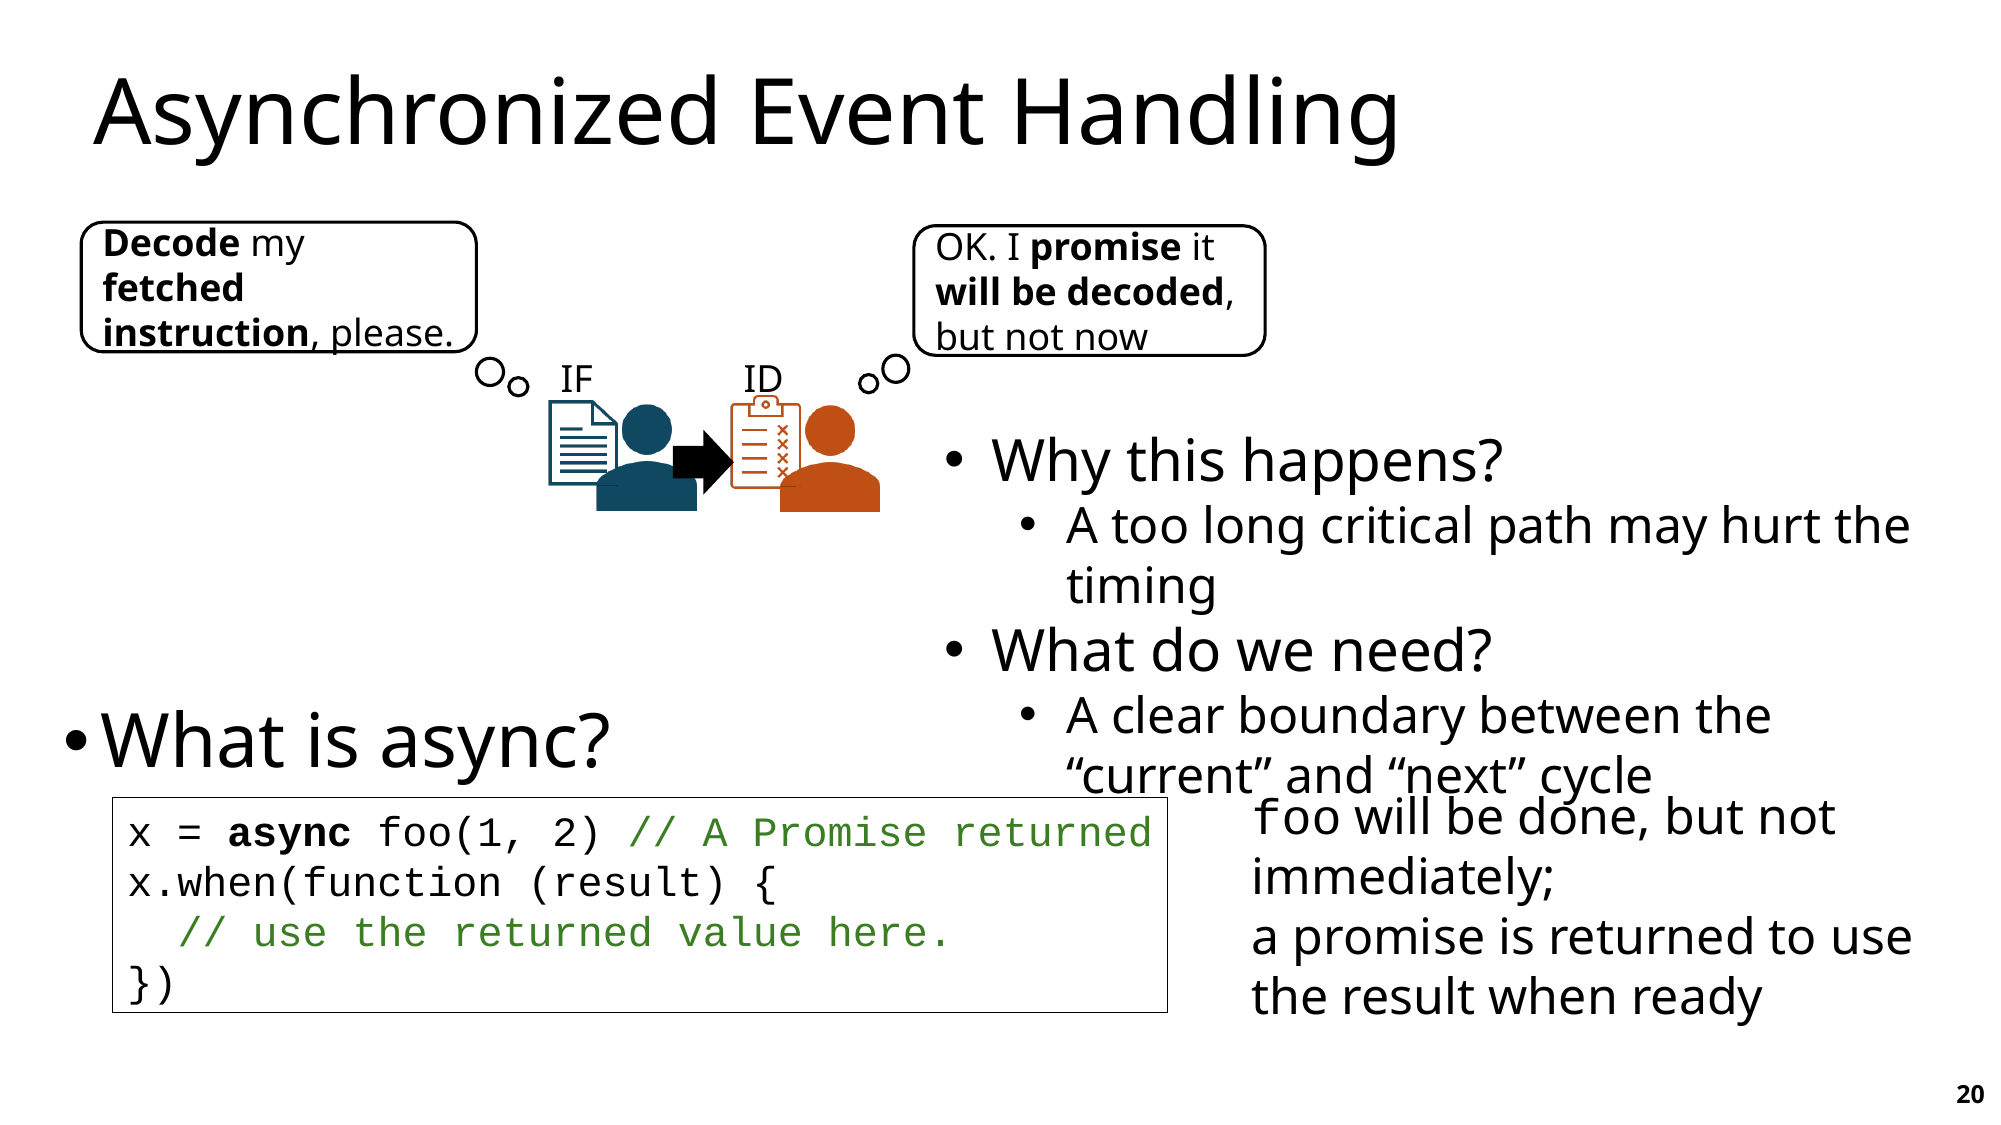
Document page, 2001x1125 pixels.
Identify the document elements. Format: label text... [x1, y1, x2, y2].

text_box ID [728, 347, 799, 385]
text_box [859, 225, 1266, 394]
text_box IF [545, 347, 608, 392]
text_box x = async foo(1, 2) // A Promise returned x.when(function (result) { // use the returned value here. }) [112, 797, 1168, 1013]
picture [527, 381, 906, 535]
title Asynchronized Event Handling [78, 11, 1540, 220]
text_box foo will be done, but not immediately; a promise is returned to use the result when ready [1236, 777, 1932, 1033]
slide_number 20 [1550, 1065, 2000, 1125]
text_box Why this happens? A too long critical path may hurt the timing What do we need? A clear boundary between the “current” and “next” cycle [929, 415, 1995, 811]
list What is async? [48, 695, 661, 795]
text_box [80, 221, 529, 397]
